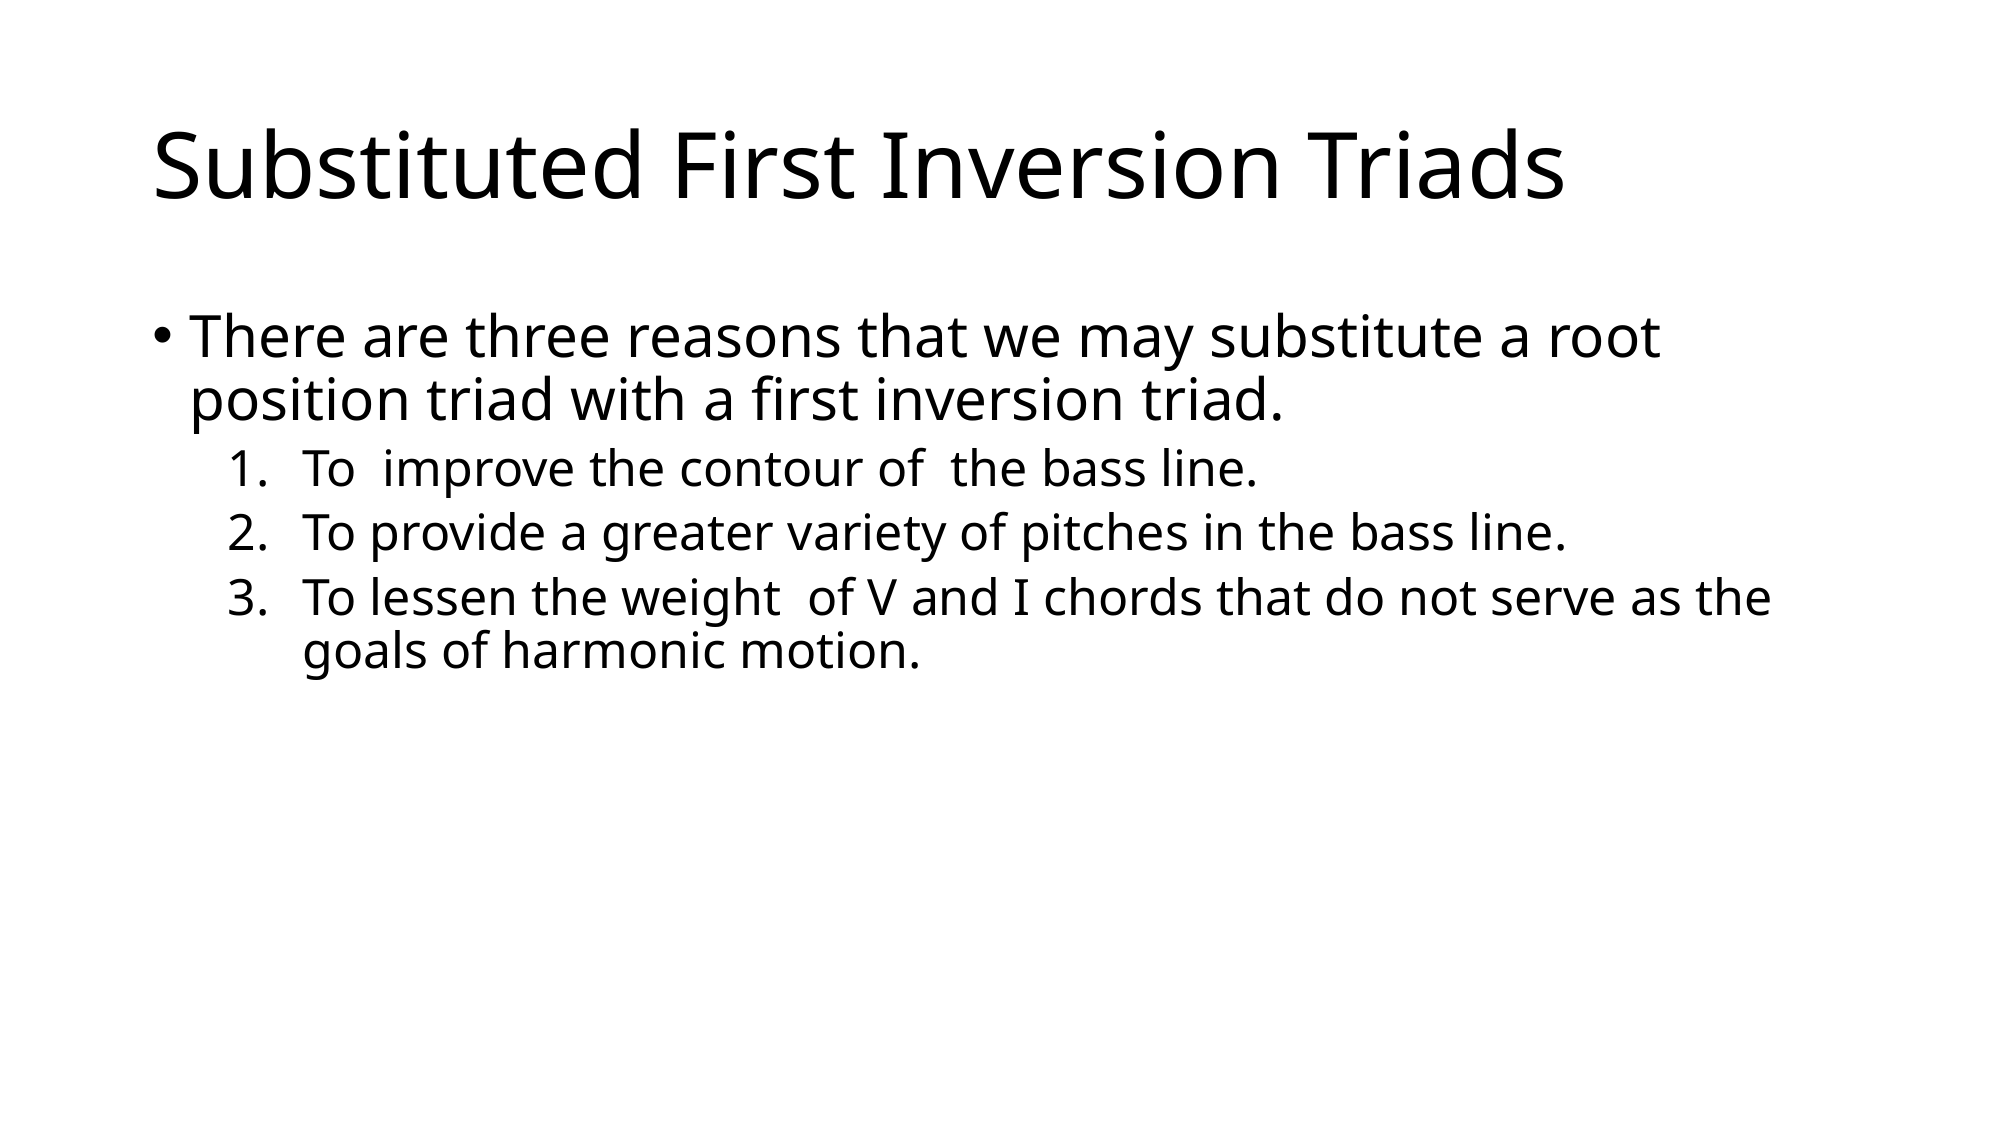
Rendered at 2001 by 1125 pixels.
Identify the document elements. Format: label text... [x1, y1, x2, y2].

list There are three reasons that we may substitute a root position triad with a first inversion triad. To improve the contour of the bass line. To provide a greater variety of pitches in the bass line. To lessen the weight of V and I chords that do not serve as the goals of harmonic motion. [137, 299, 1863, 1014]
title Substituted First Inversion Triads [137, 59, 1863, 278]
